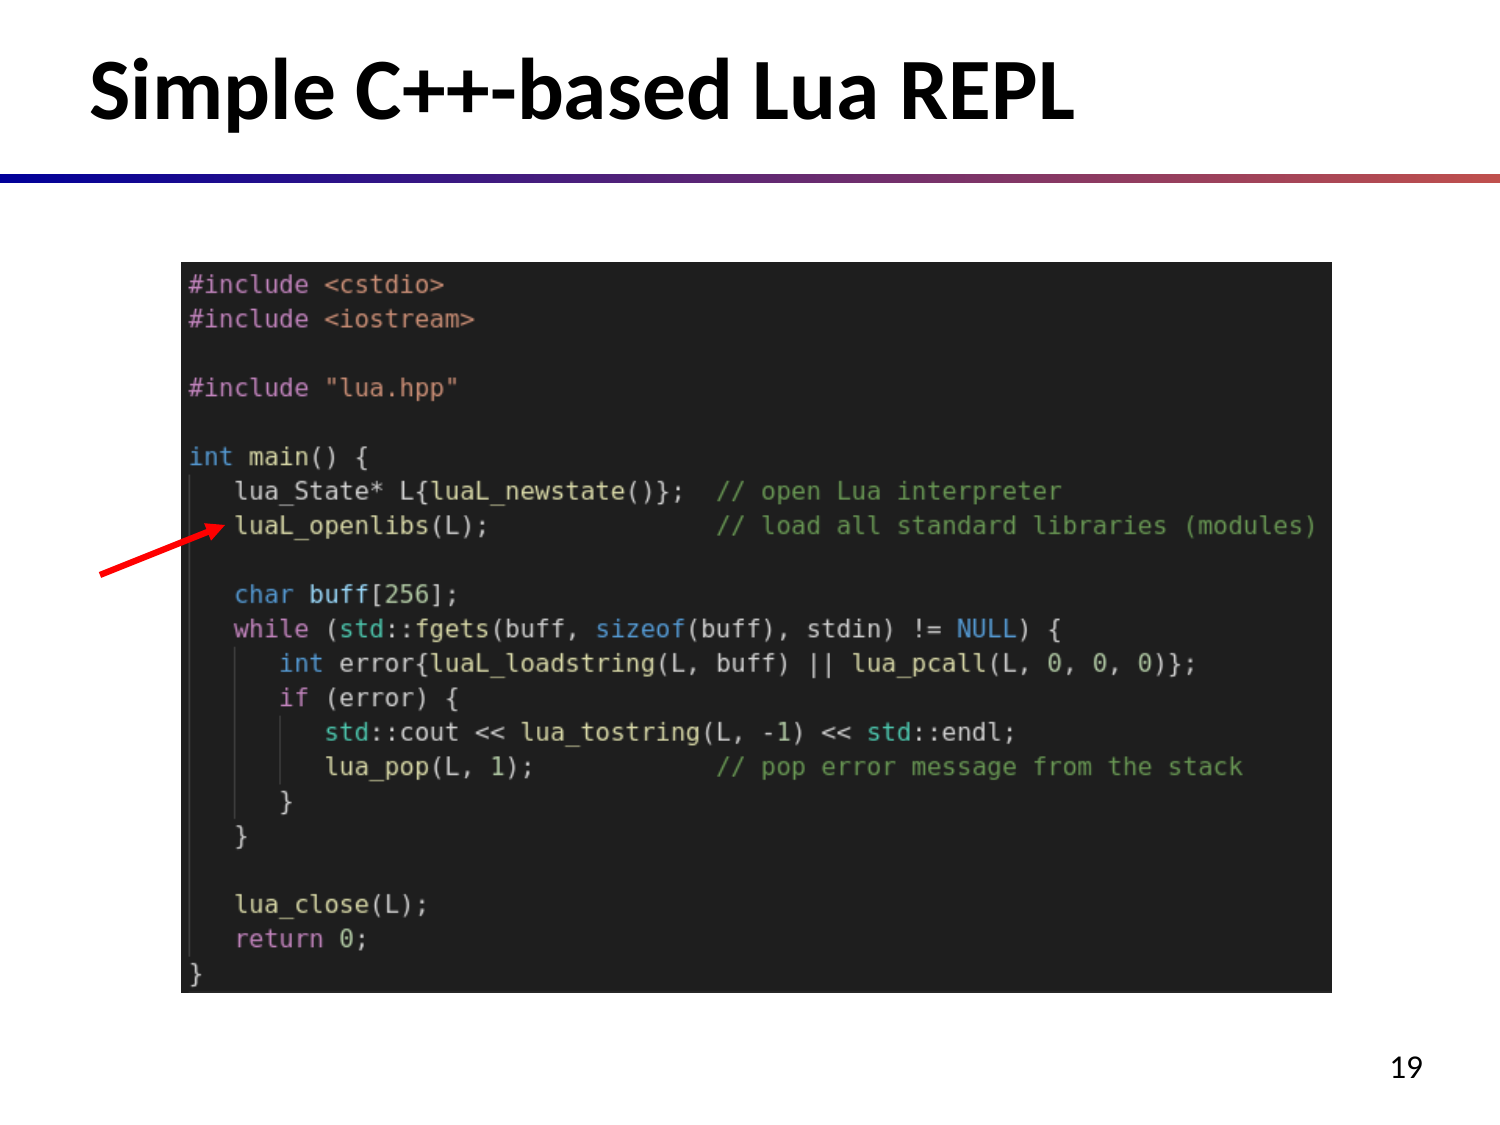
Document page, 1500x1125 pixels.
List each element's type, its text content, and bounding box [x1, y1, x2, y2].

picture [180, 262, 1332, 993]
title Simple C++-based Lua REPL [75, 24, 1438, 150]
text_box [99, 524, 226, 576]
